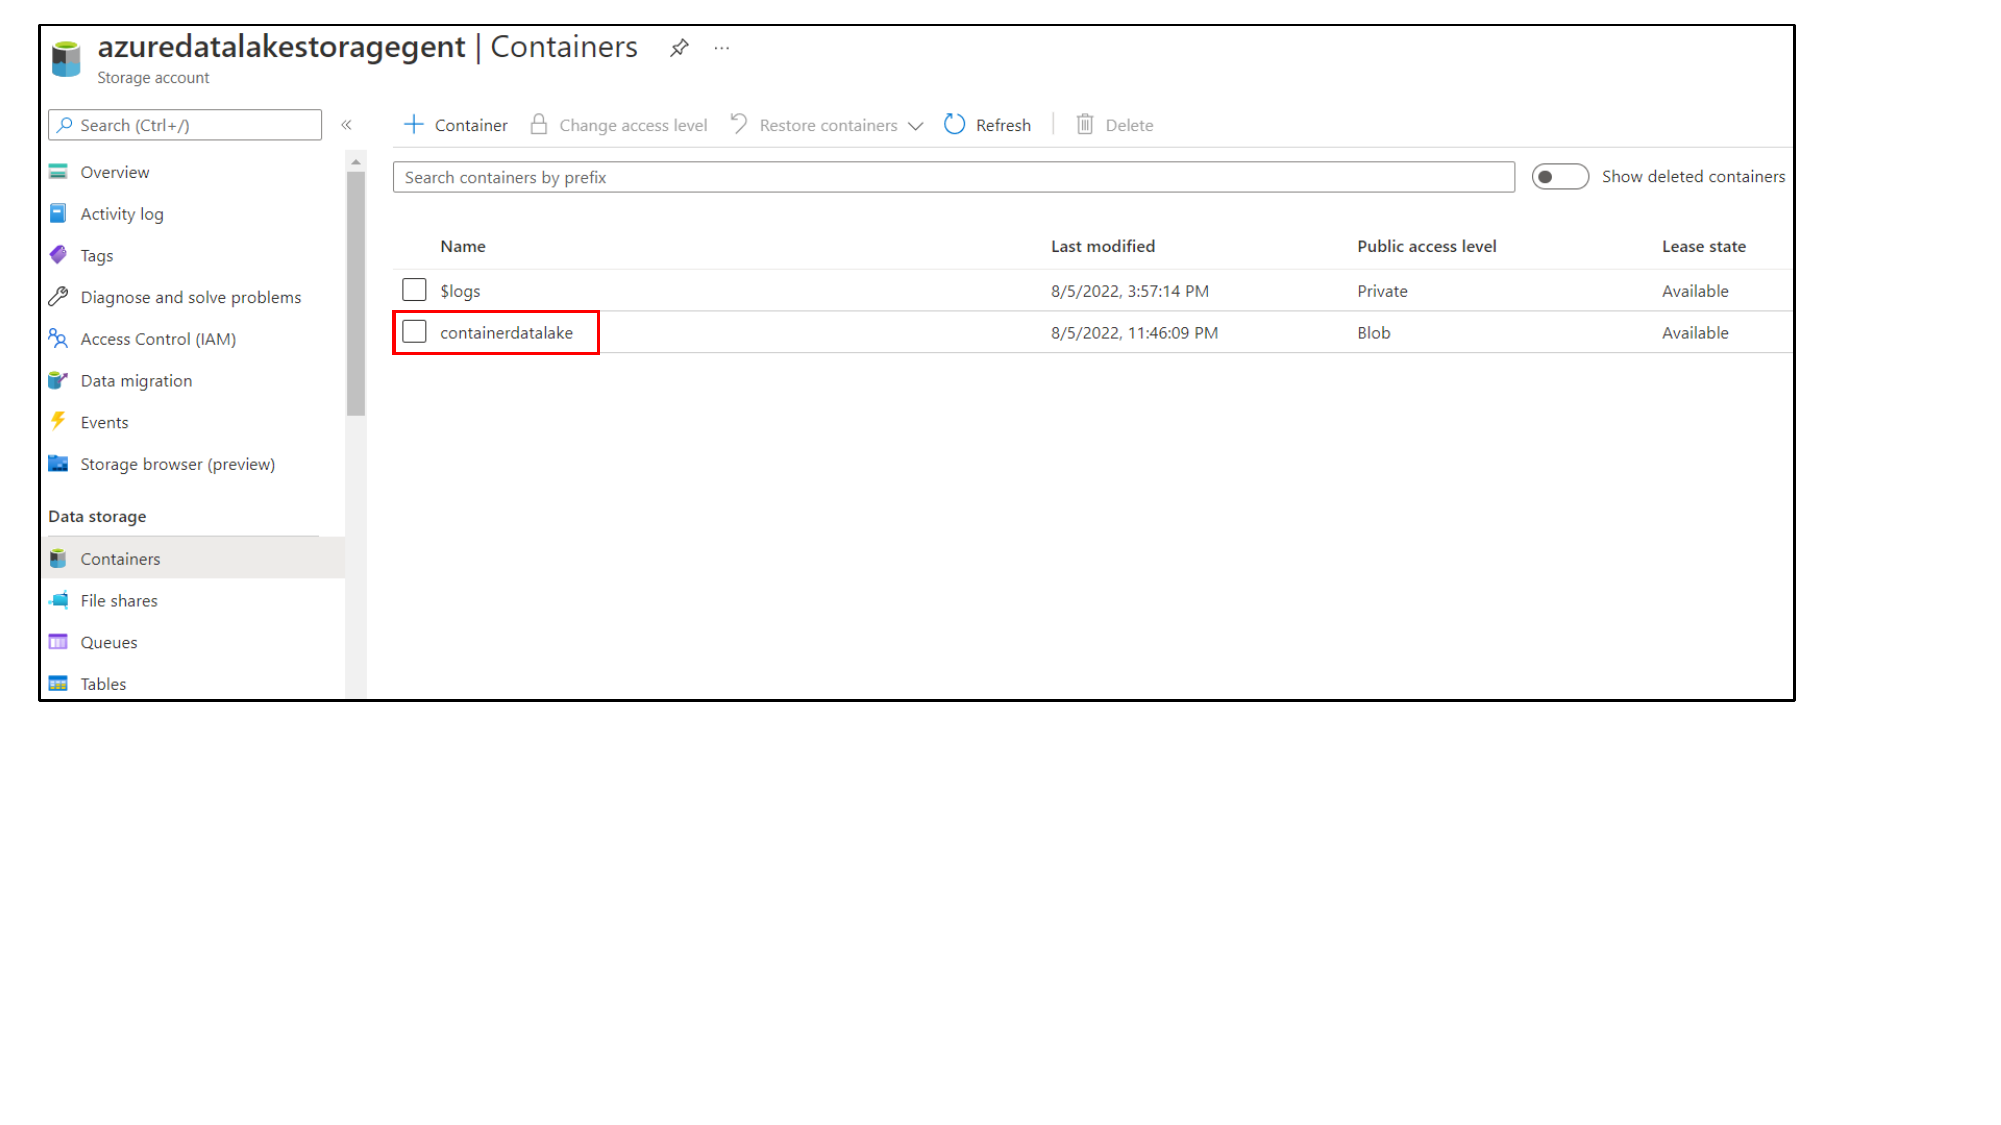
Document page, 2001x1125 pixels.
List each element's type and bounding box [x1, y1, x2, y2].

picture [40, 26, 1794, 700]
